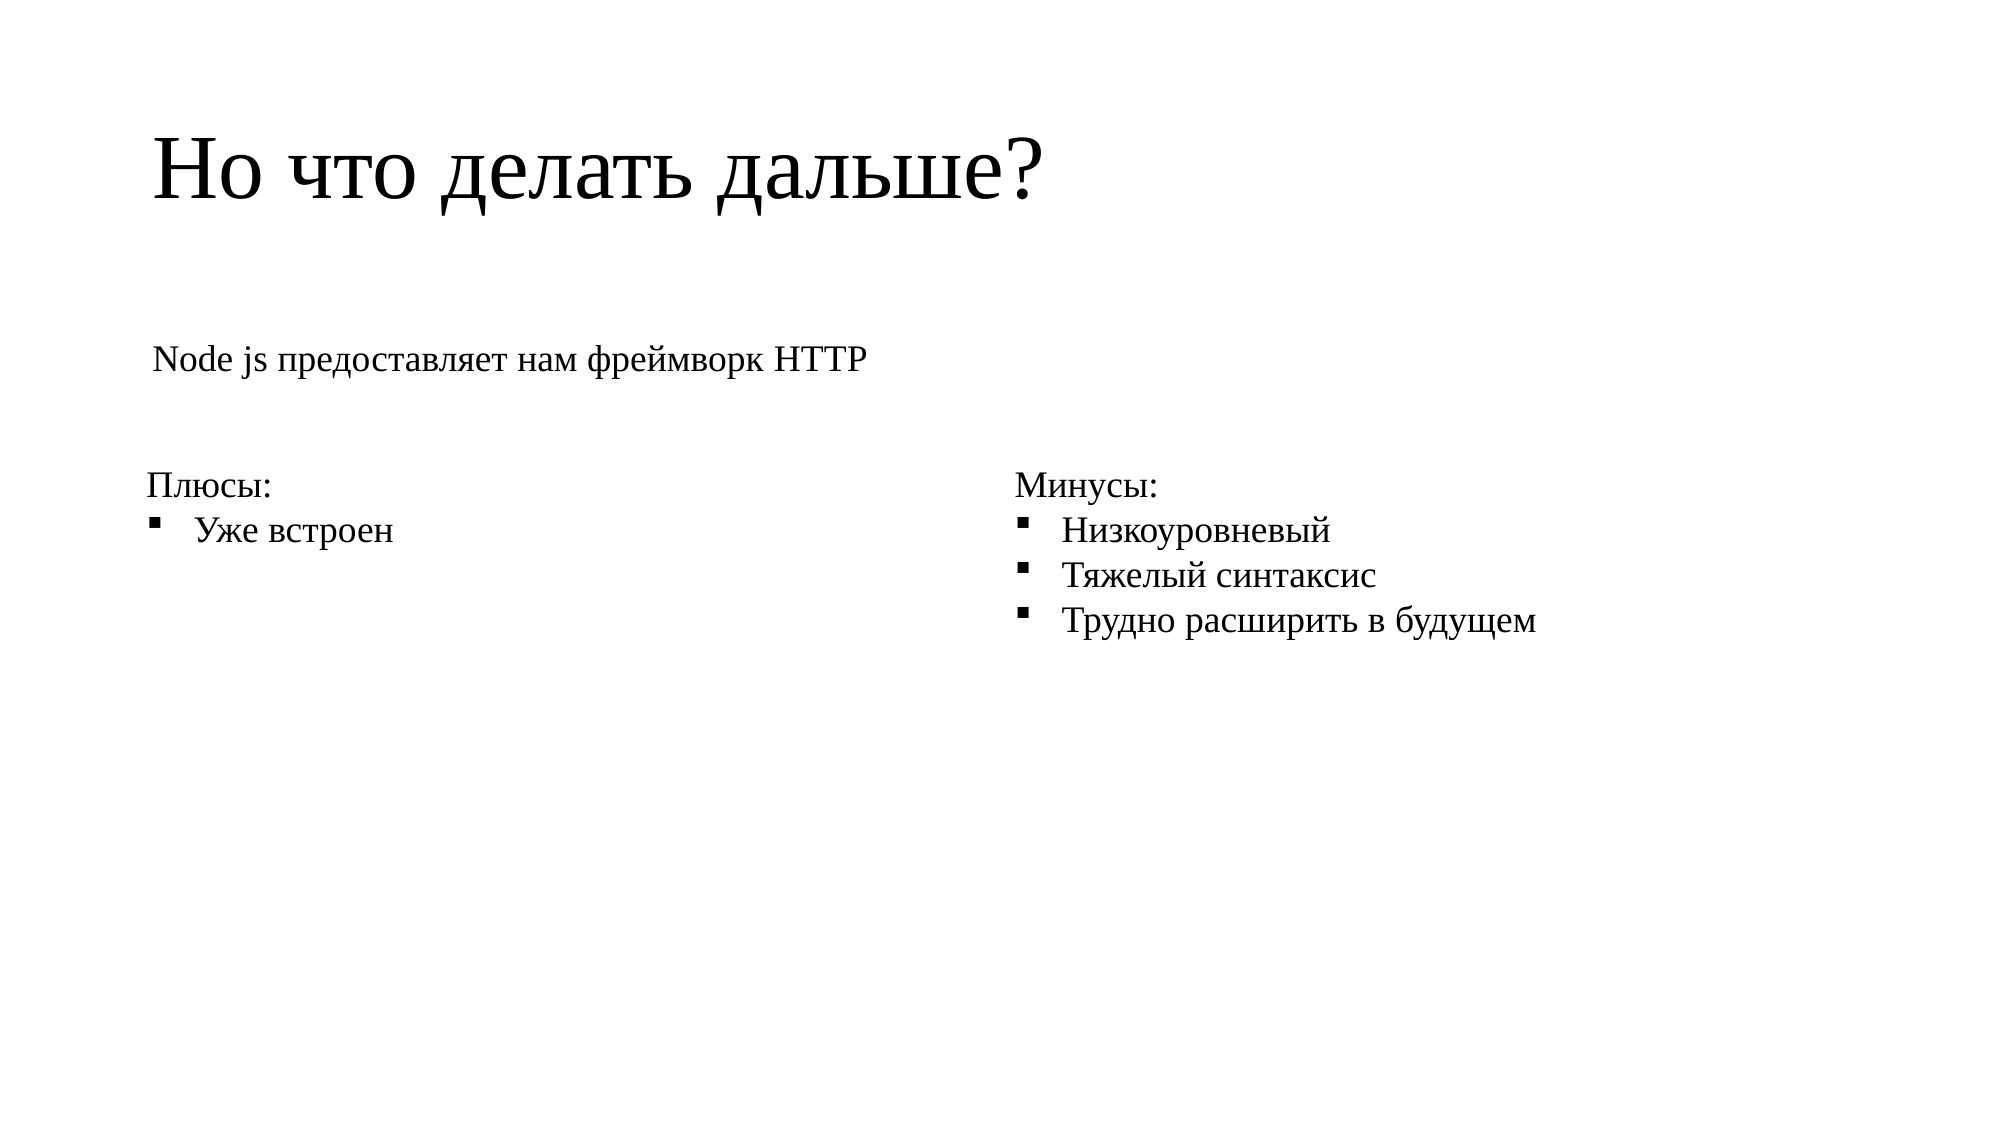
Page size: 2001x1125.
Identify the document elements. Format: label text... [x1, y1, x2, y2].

text_box Минусы: Низкоуровневый Тяжелый синтаксис Трудно расширить в будущем [999, 452, 1869, 648]
title Но что делать дальше? [137, 76, 1210, 261]
text_box Плюсы: Уже встроен [131, 452, 999, 558]
text_box Node js предоставляет нам фреймворк HTTP [137, 326, 883, 387]
